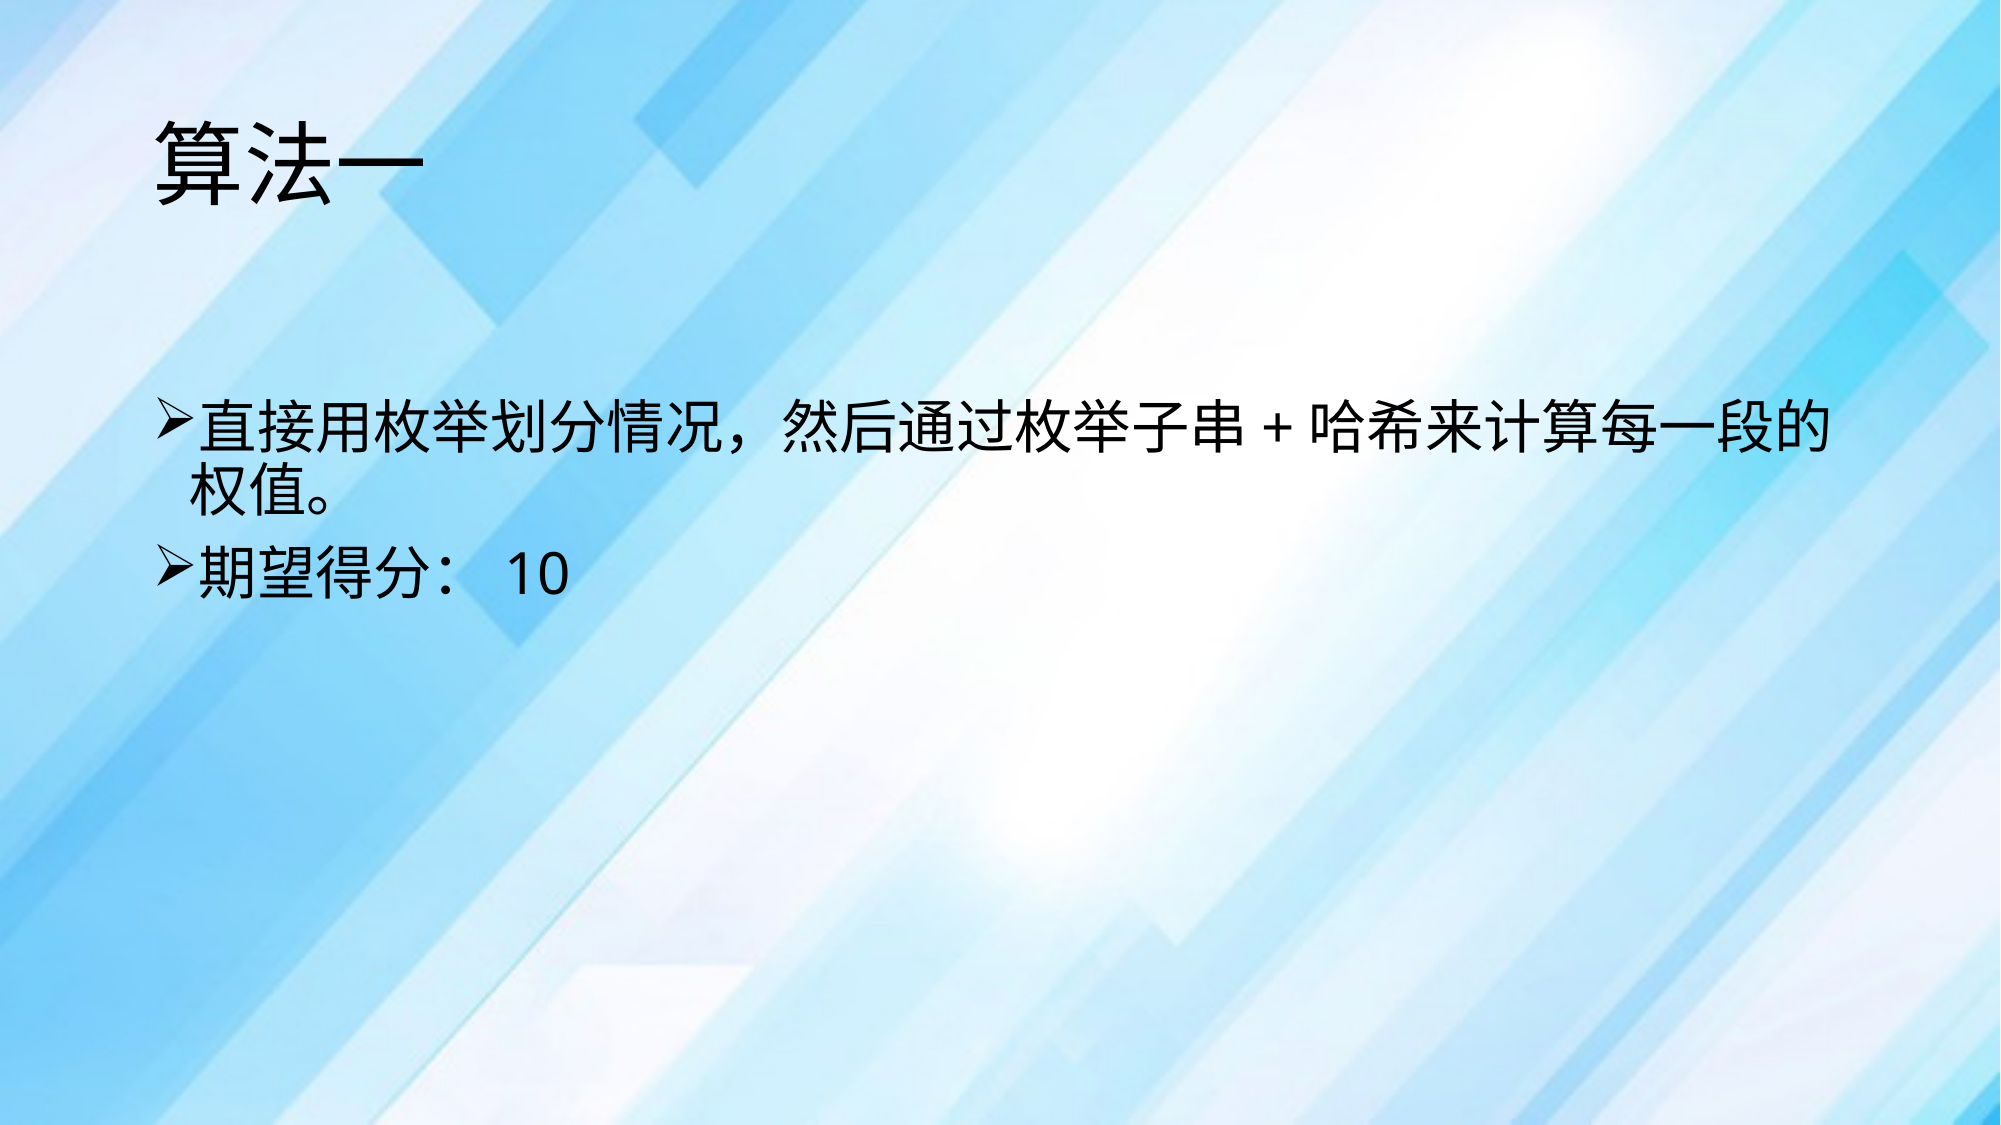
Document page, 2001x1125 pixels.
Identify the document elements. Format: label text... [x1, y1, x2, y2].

title 算法一 [137, 59, 1863, 278]
picture [0, 0, 2001, 1125]
